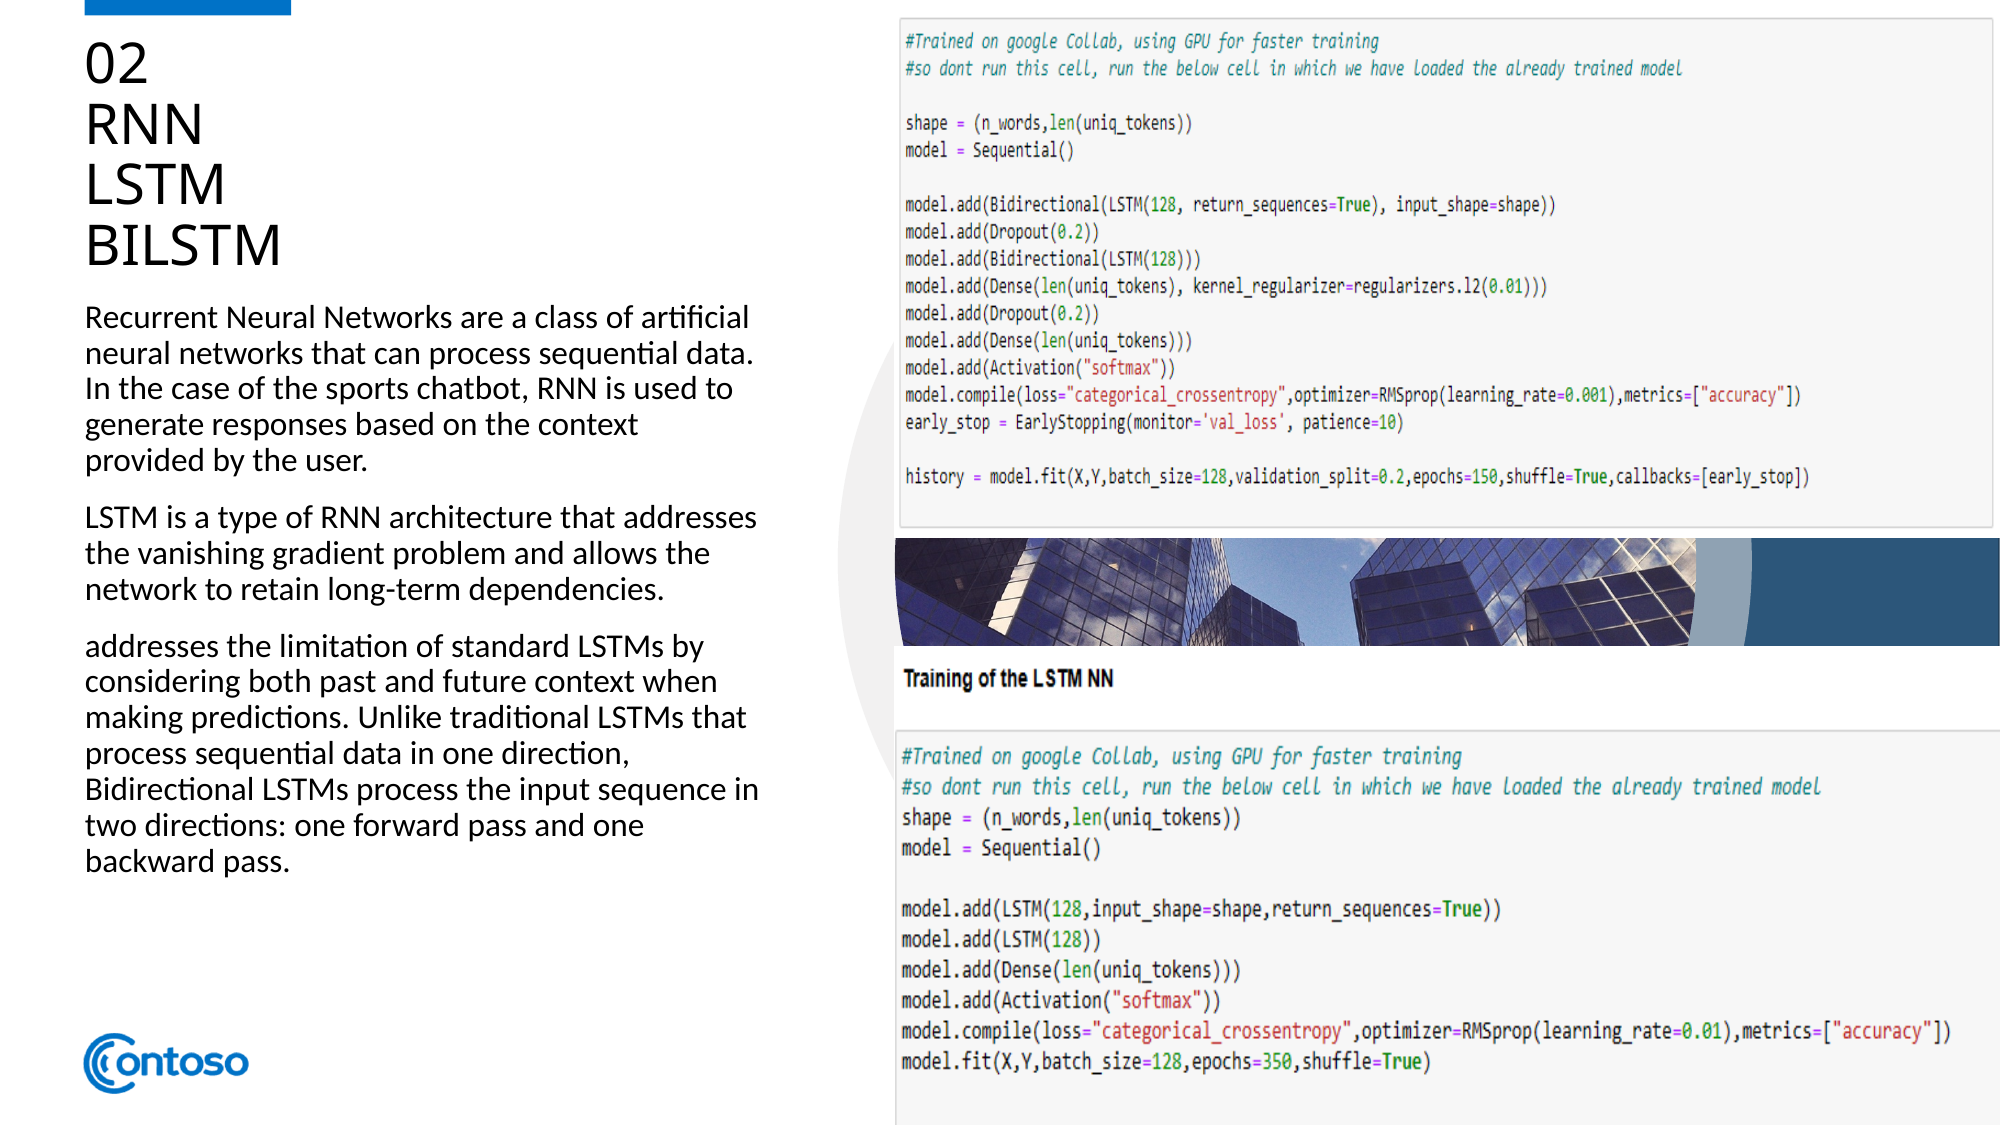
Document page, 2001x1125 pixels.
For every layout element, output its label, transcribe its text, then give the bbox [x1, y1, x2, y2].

picture [894, 10, 2000, 1125]
list Recurrent Neural Networks are a class of artificial neural networks that can process sequential data. In the case of the sports chatbot, RNN is used to generate responses based on the context provided by the user. LSTM is a type of RNN architecture that addresses the vanishing gradient problem and allows the network to retain long-term dependencies. addresses the limitation of standard LSTMs by considering both past and future context when making predictions. Unlike traditional LSTMs that process sequential data in one direction, Bidirectional LSTMs process the input sequence in two directions: one forward pass and one backward pass. [84, 299, 766, 1014]
title 02 RNN LSTM BiLSTM [84, 81, 894, 299]
picture [77, 1027, 254, 1095]
